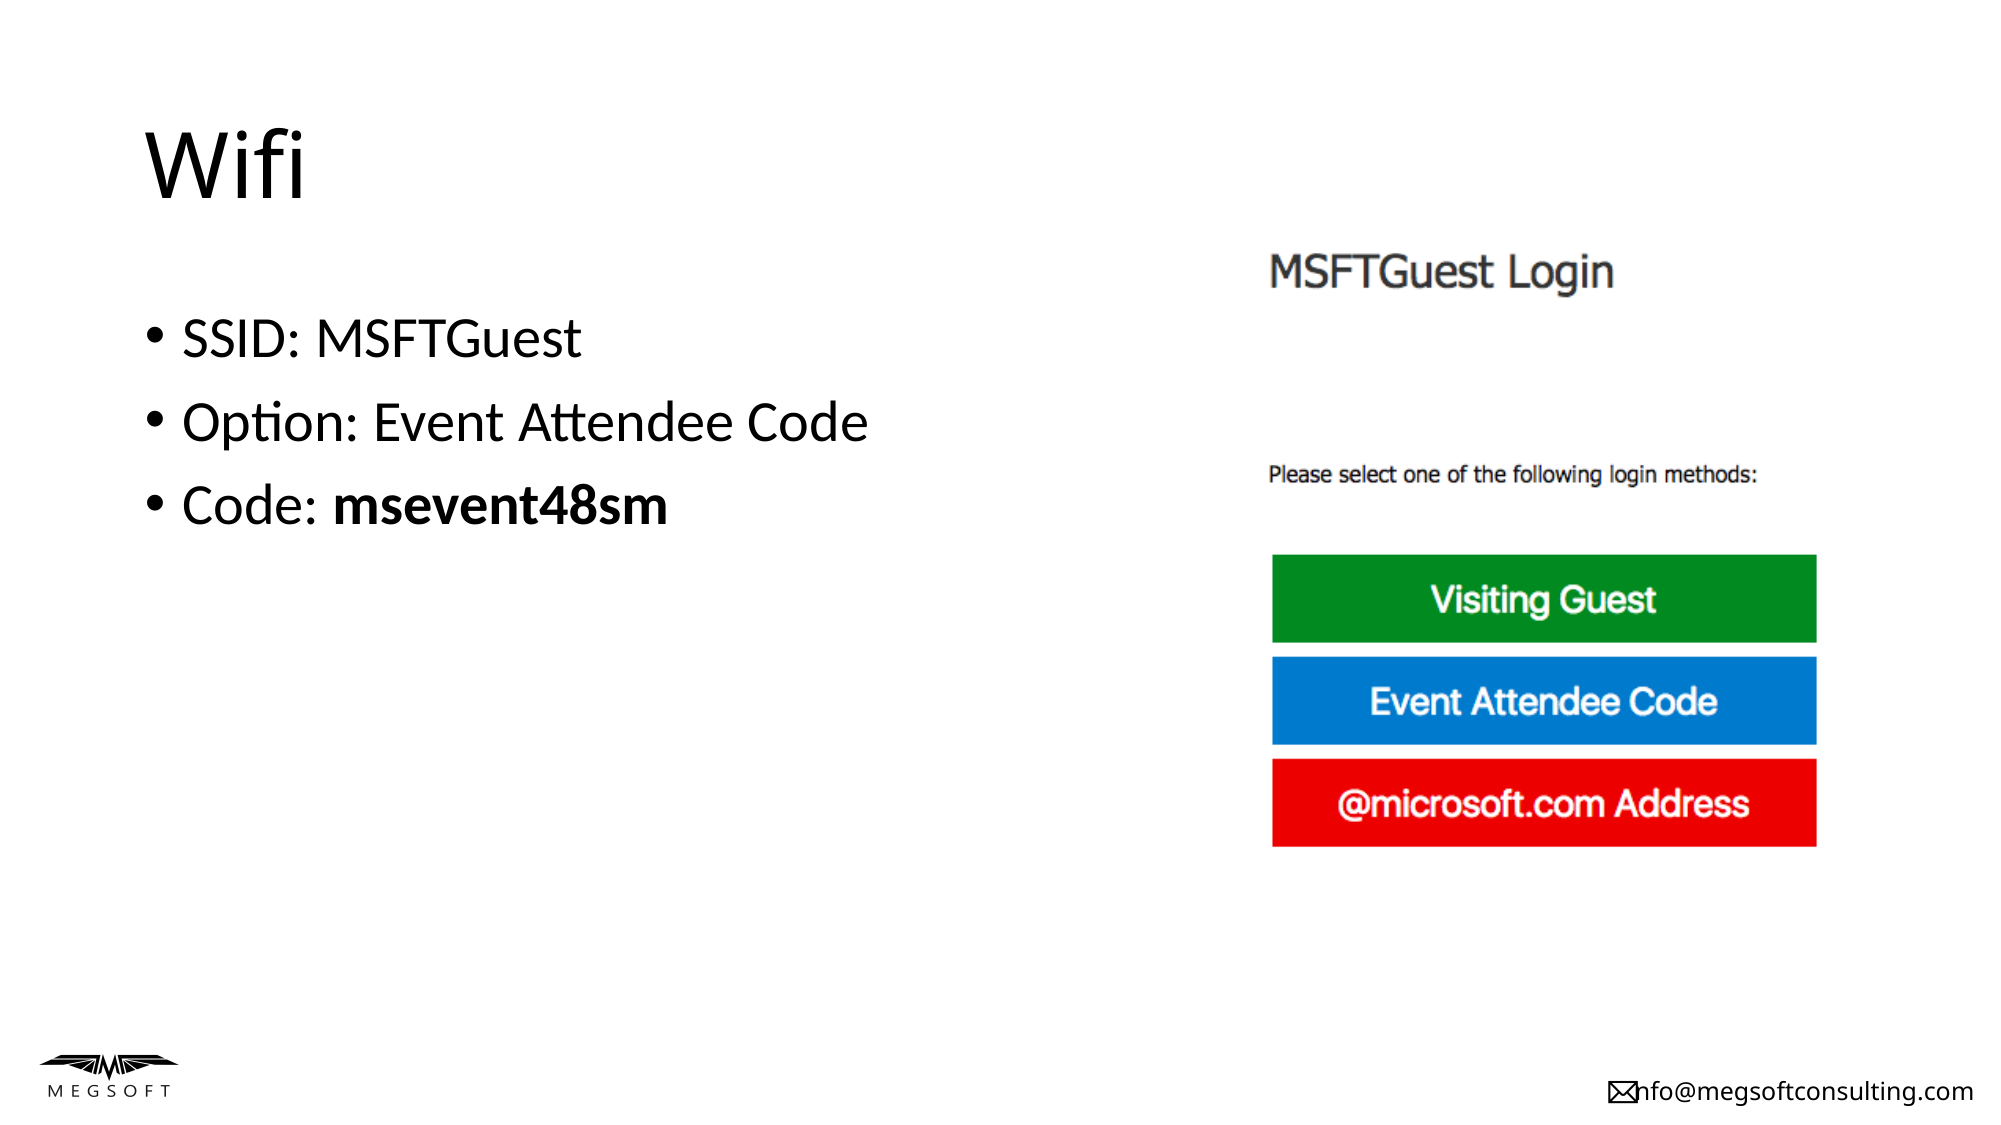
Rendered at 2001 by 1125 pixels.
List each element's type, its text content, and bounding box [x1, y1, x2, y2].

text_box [38, 1054, 1973, 1112]
list SSID: MSFTGuest Option: Event Attendee Code Code: msevent48sm [136, 298, 1094, 1014]
title Wifi [136, 59, 1863, 278]
picture [1224, 196, 1884, 925]
